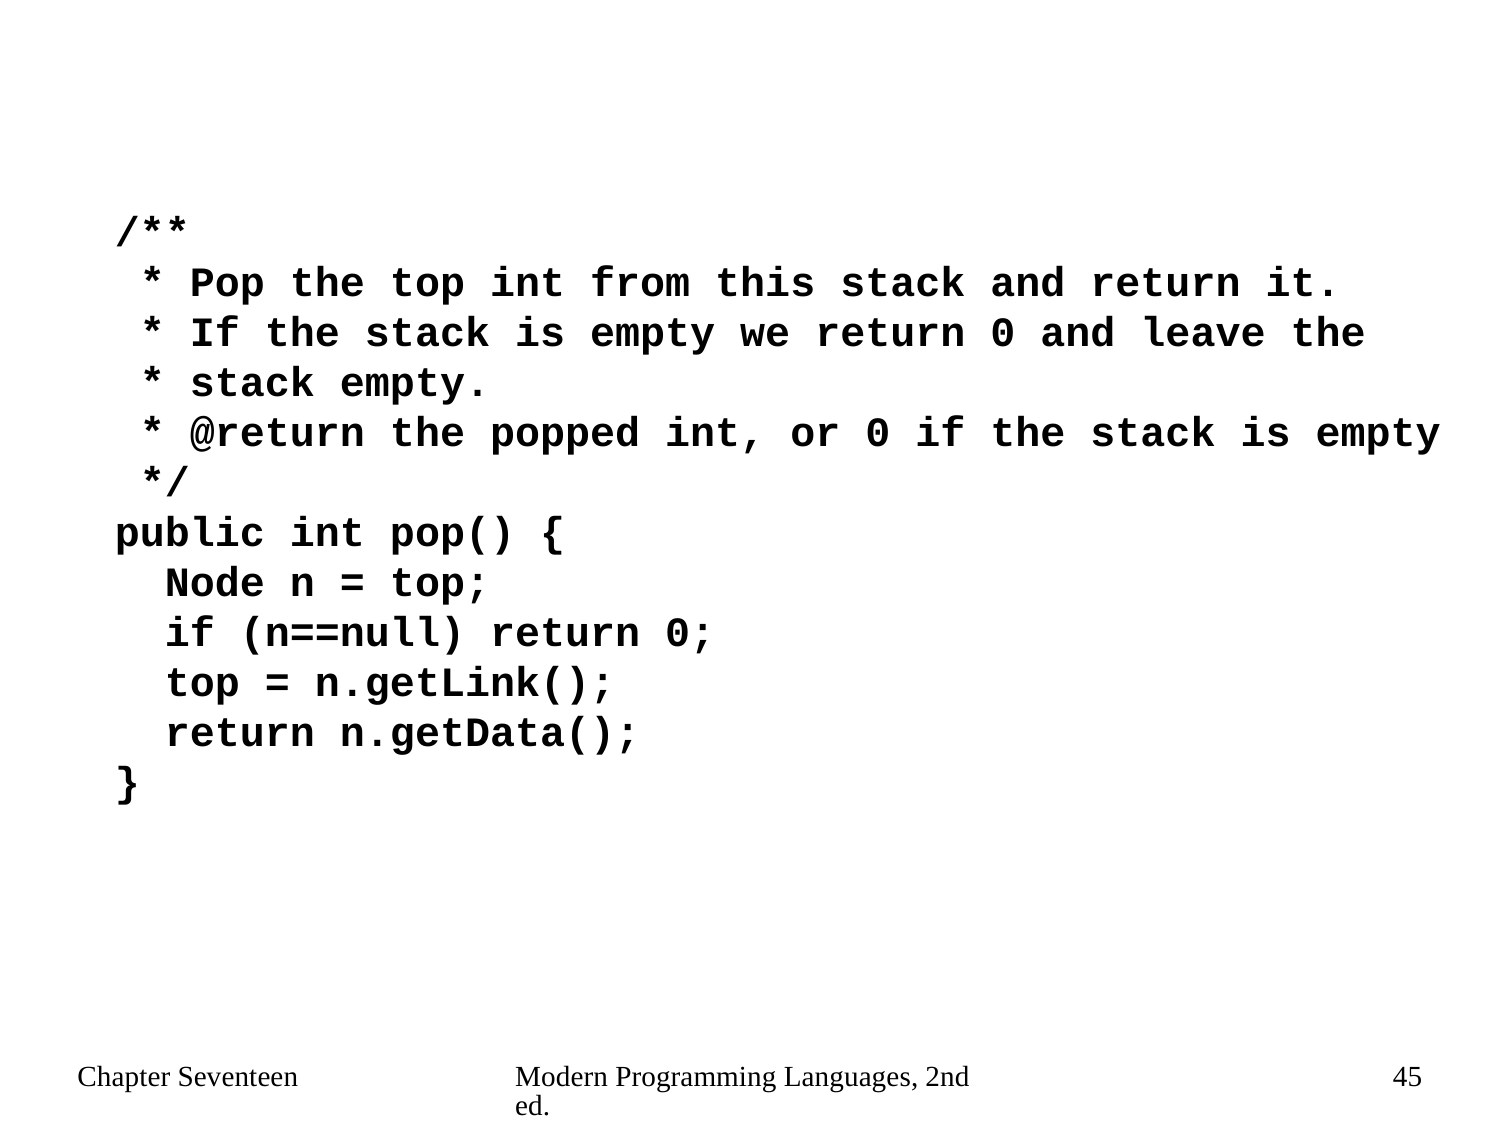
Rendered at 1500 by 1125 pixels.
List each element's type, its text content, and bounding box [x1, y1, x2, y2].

text_box /** * Pop the top int from this stack and return it. * If the stack is empty we return 0 and leave the * stack empty. * @return the popped int, or 0 if the stack is empty */ public int pop() { Node n = top; if (n==null) return 0; top = n.getLink(); return n.getData(); } [49, 197, 1488, 813]
slide_number 45 [1124, 1036, 1438, 1113]
slide_number Chapter Seventeen [62, 1036, 401, 1113]
footer Modern Programming Languages, 2nd ed. [499, 1036, 1001, 1113]
